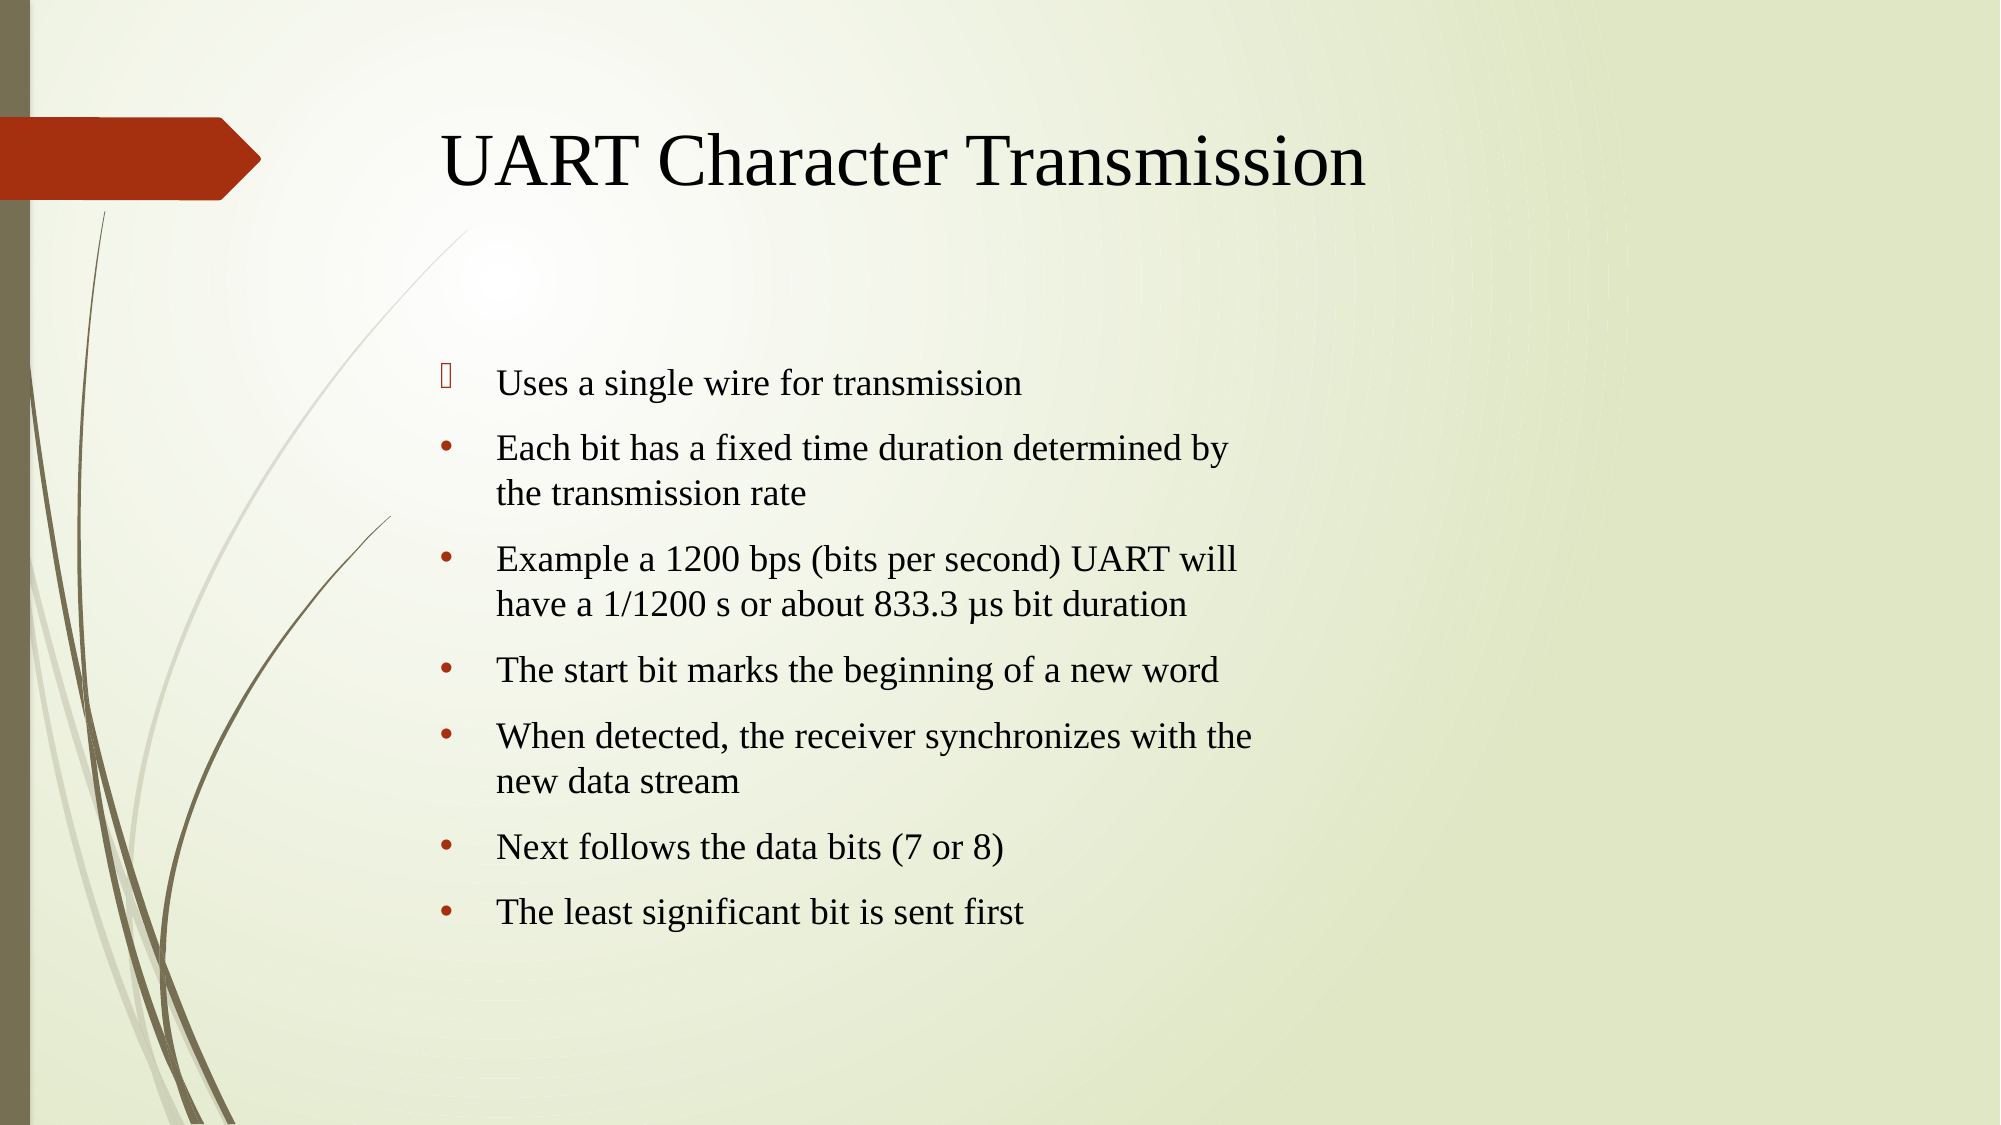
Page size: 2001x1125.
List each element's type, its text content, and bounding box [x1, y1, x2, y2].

title UART Character Transmission [425, 102, 1888, 313]
list Uses a single wire for transmission Each bit has a fixed time duration determined by the transmission rate Example a 1200 bps (bits per second) UART will have a 1/1200 s or about 833.3 µs bit duration The start bit marks the beginning of a new word When detected, the receiver synchronizes with the new data stream Next follows the data bits (7 or 8) The least significant bit is sent first [424, 350, 1888, 970]
